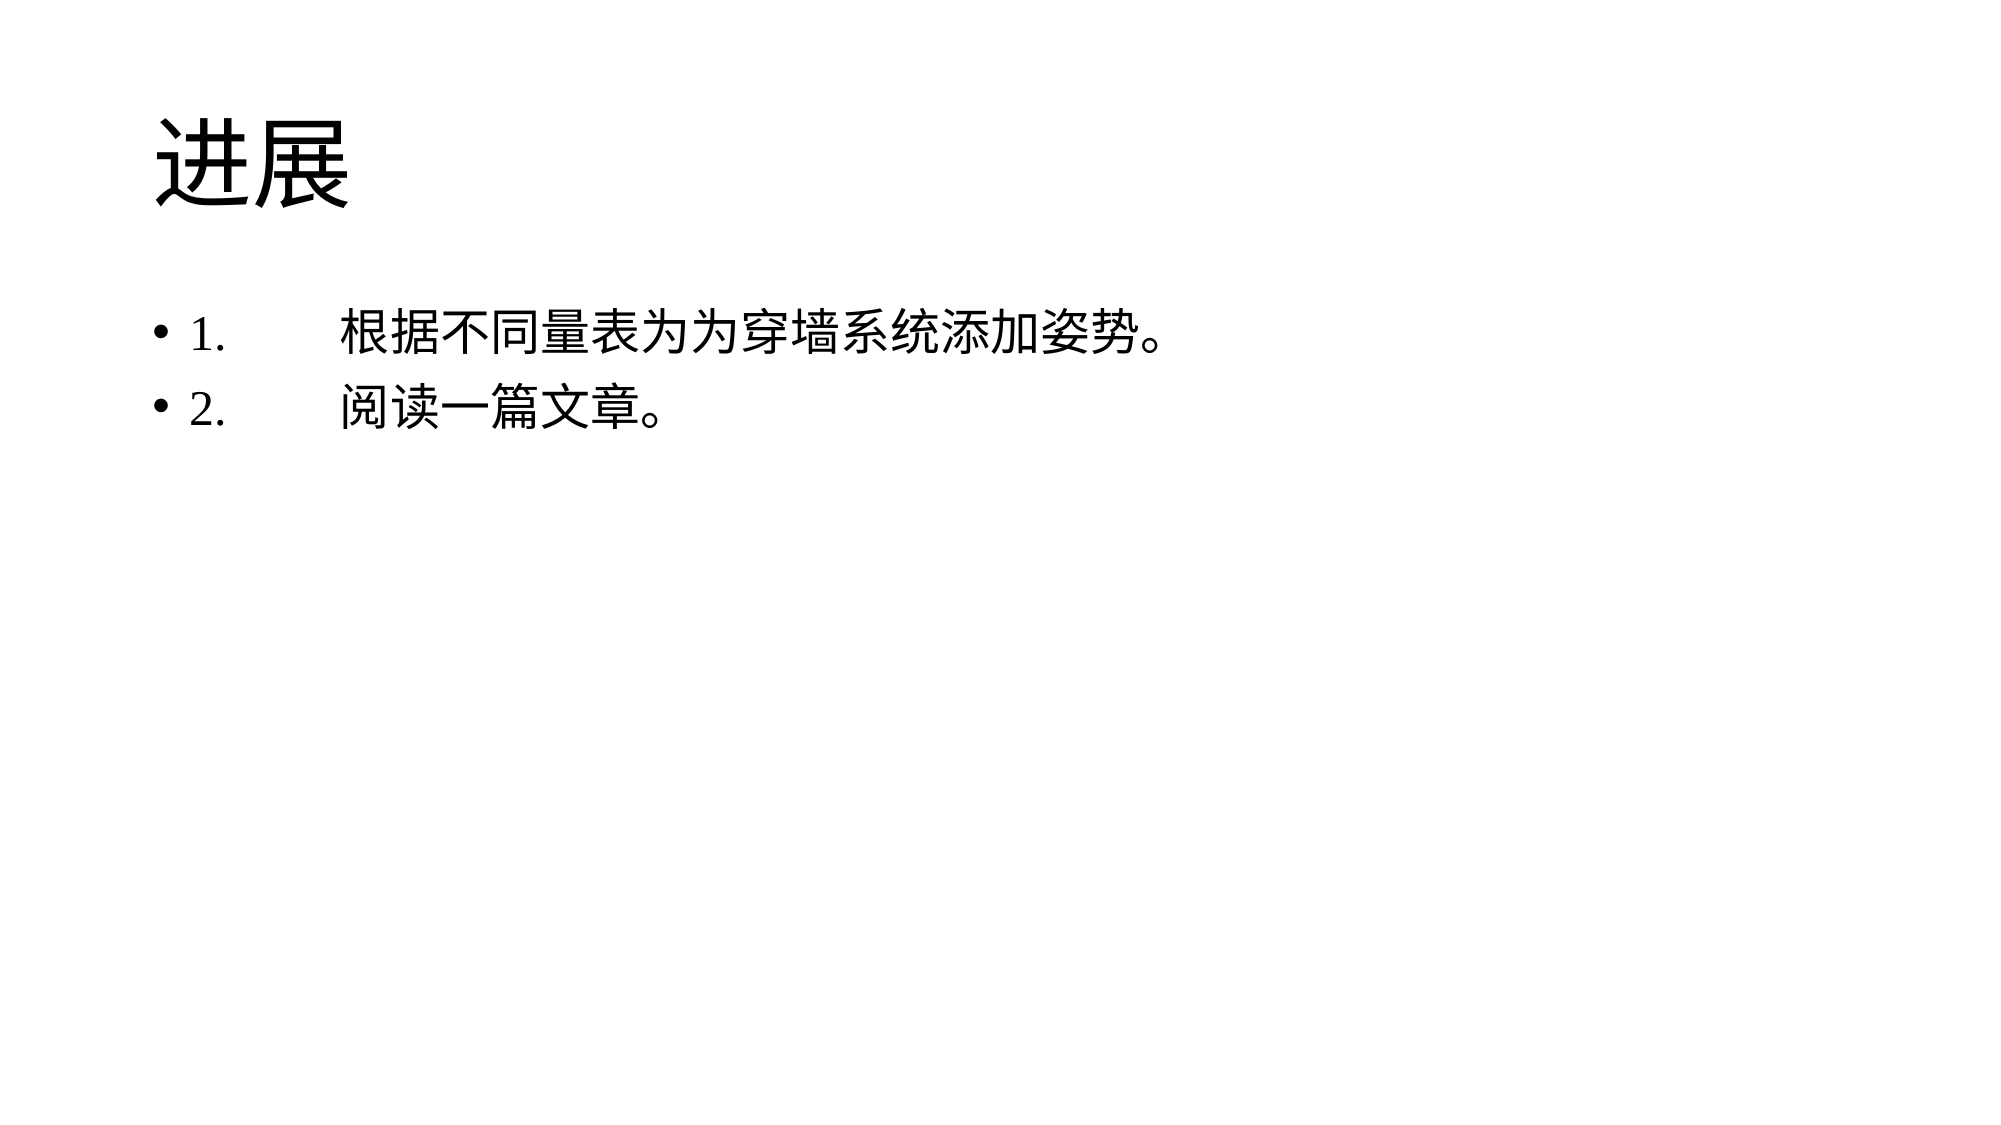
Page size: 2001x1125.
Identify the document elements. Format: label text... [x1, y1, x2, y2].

title 进展 [137, 59, 1863, 278]
list 1. 根据不同量表为为穿墙系统添加姿势。 2. 阅读一篇文章。 [137, 299, 1863, 1014]
